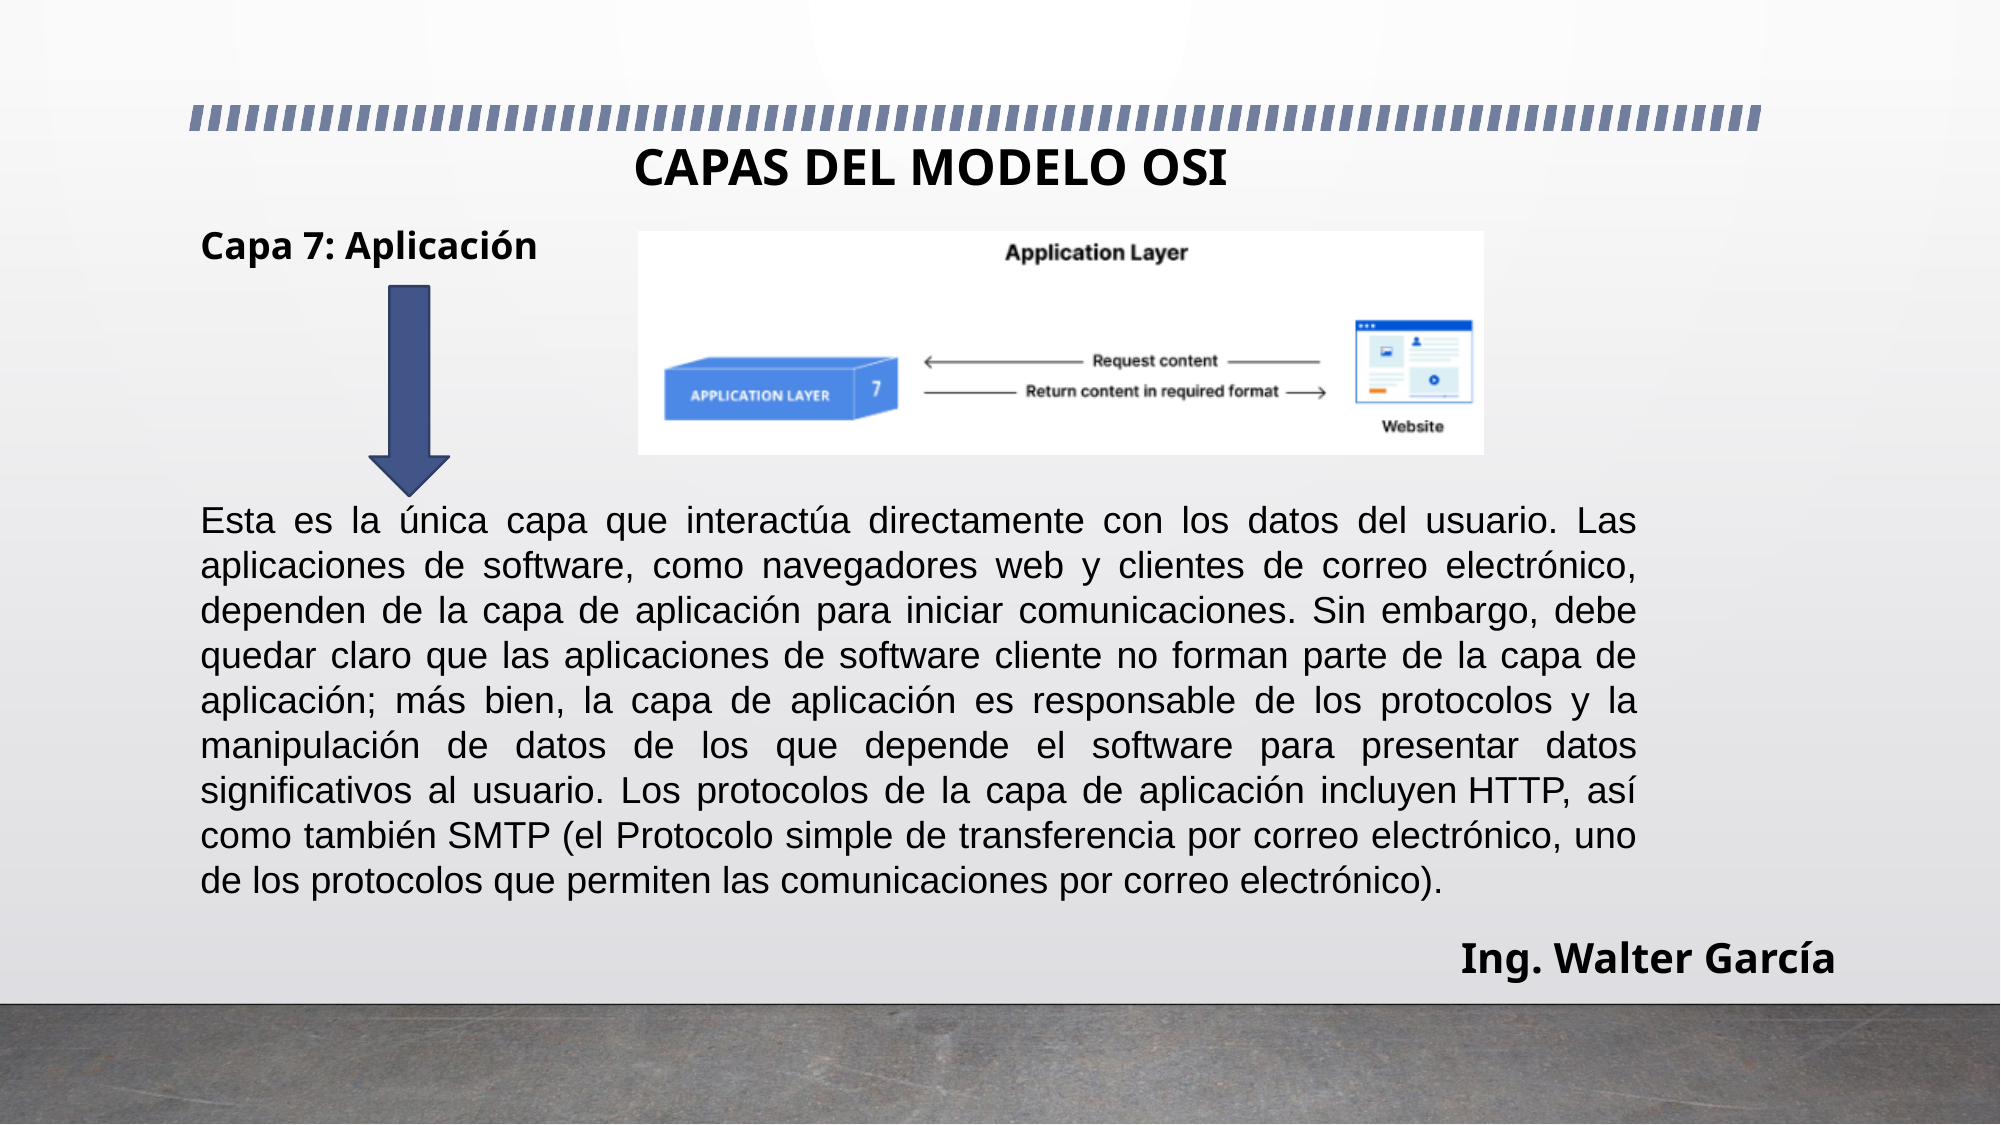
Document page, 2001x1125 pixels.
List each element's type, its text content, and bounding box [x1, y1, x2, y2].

picture [0, 1004, 2000, 1124]
text_box [368, 284, 451, 489]
picture [637, 231, 1484, 456]
text_box Ing. Walter García [1438, 930, 1967, 991]
title Capas del Modelo osi [291, 104, 1584, 204]
text_box Capa 7: Aplicación [185, 214, 680, 275]
text_box Esta es la única capa que interactúa directamente con los datos del usuario. Las aplicaciones de software, como navegadores web y clientes de correo electrónico, dependen de la capa de aplicación para iniciar comunicaciones. Sin embargo, debe quedar claro que las aplicaciones de software cliente no forman parte de la capa de aplicación; más bien, la capa de aplicación es responsable de los protocolos y la manipulación de datos de los que depende el software para presentar datos significativos al usuario. Los protocolos de la capa de aplicación incluyen HTTP, así como también SMTP (el Protocolo simple de transferencia por correo electrónico, uno de los protocolos que permiten las comunicaciones por correo electrónico). [185, 489, 1653, 909]
